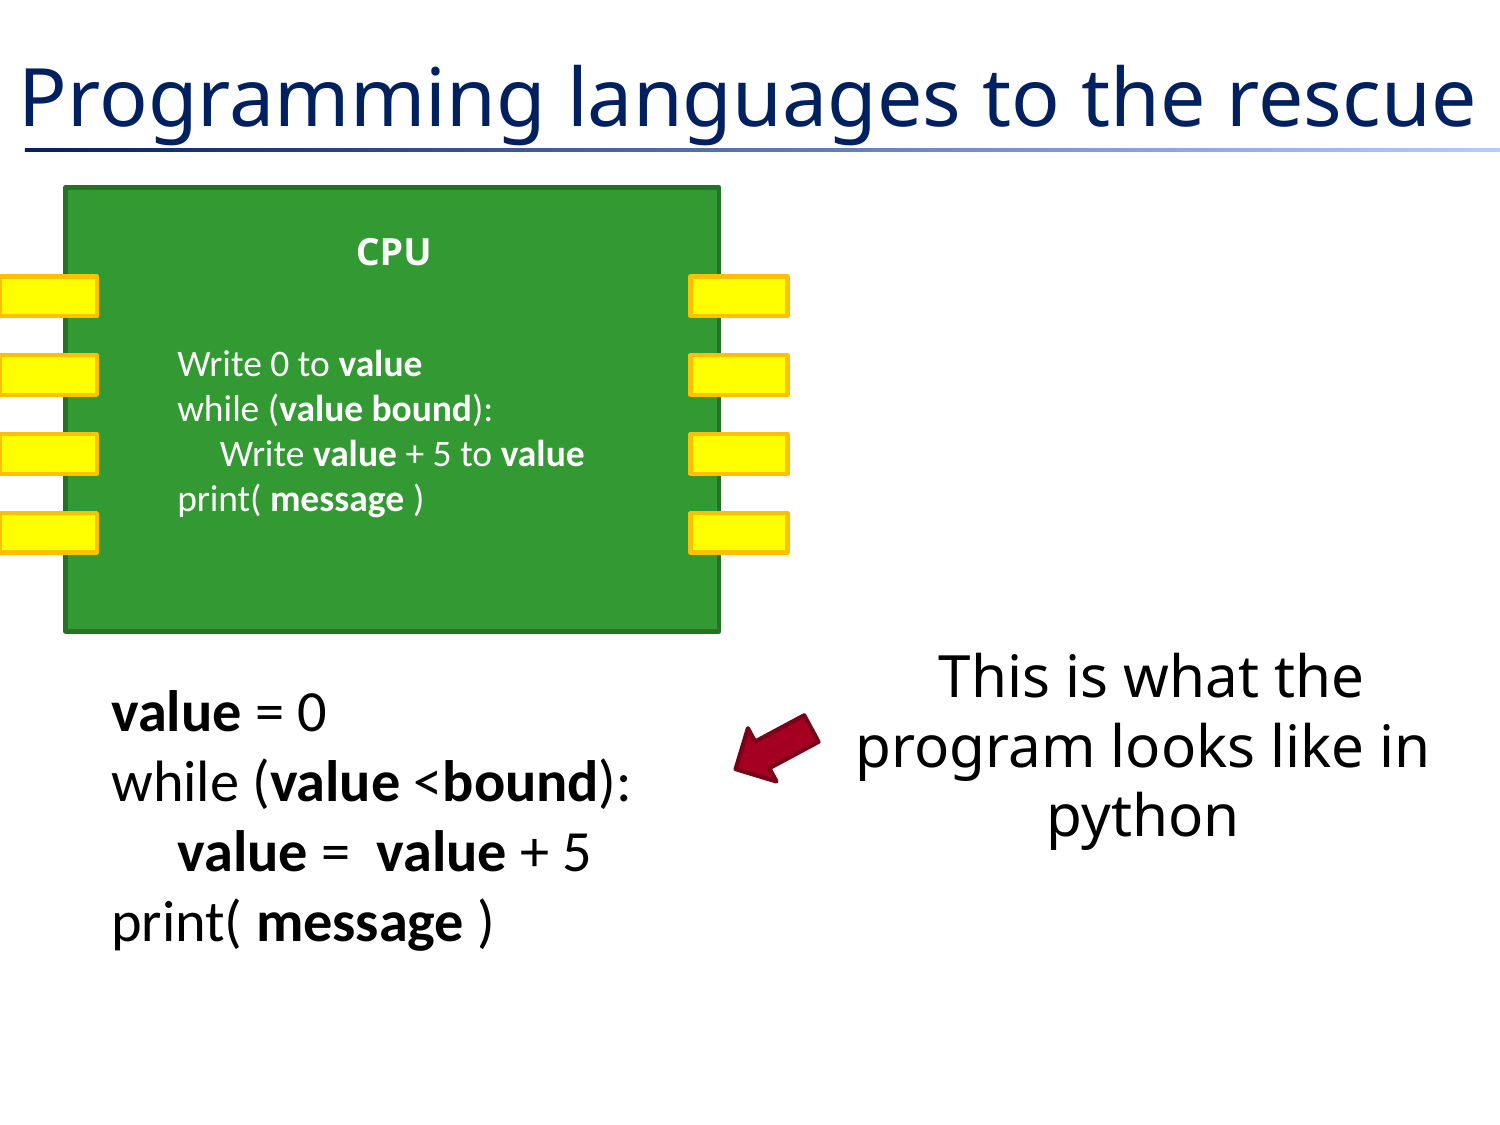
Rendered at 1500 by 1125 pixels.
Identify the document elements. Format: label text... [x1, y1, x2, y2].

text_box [0, 187, 788, 632]
list This is what the program looks like in python [786, 631, 1500, 907]
text_box [733, 713, 821, 784]
title Programming languages to the rescue [3, 0, 1500, 188]
